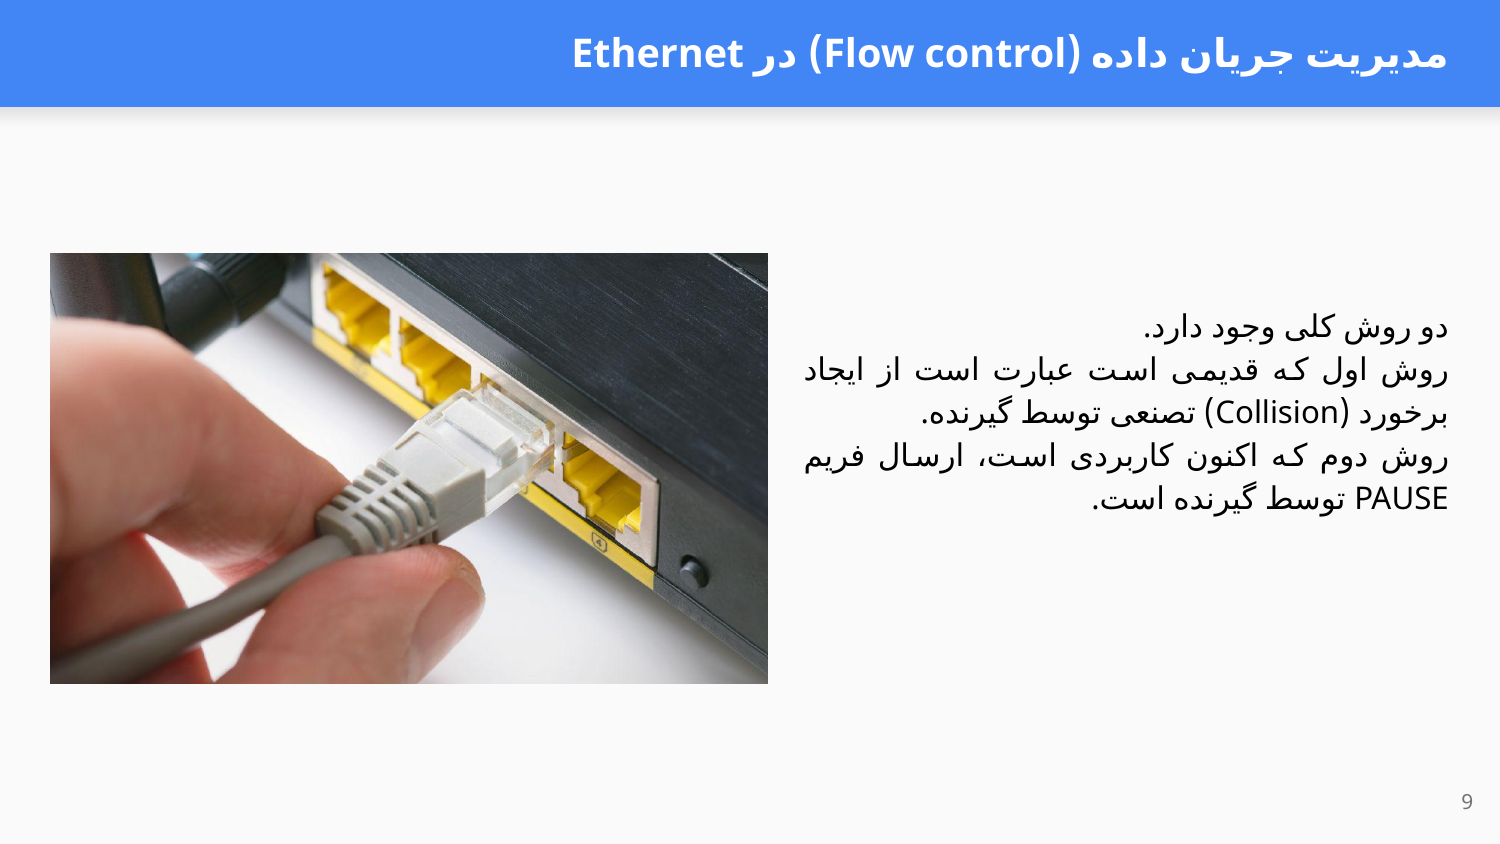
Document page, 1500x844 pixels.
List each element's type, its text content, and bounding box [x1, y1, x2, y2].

title مدیریت جریان داده (Flow control) در Ethernet [16, 2, 1464, 102]
slide_number ‹#› [1464, 770, 1489, 835]
text_box دو روش کلی وجود دارد. روش اول که قدیمی است عبارت‌ است از ایجاد برخورد (Collision) تصنعی توسط گیرنده. روش دوم که اکنون کاربردی است، ارسال فریم PAUSE توسط گیرنده است. [784, 285, 1464, 844]
picture [50, 253, 768, 684]
